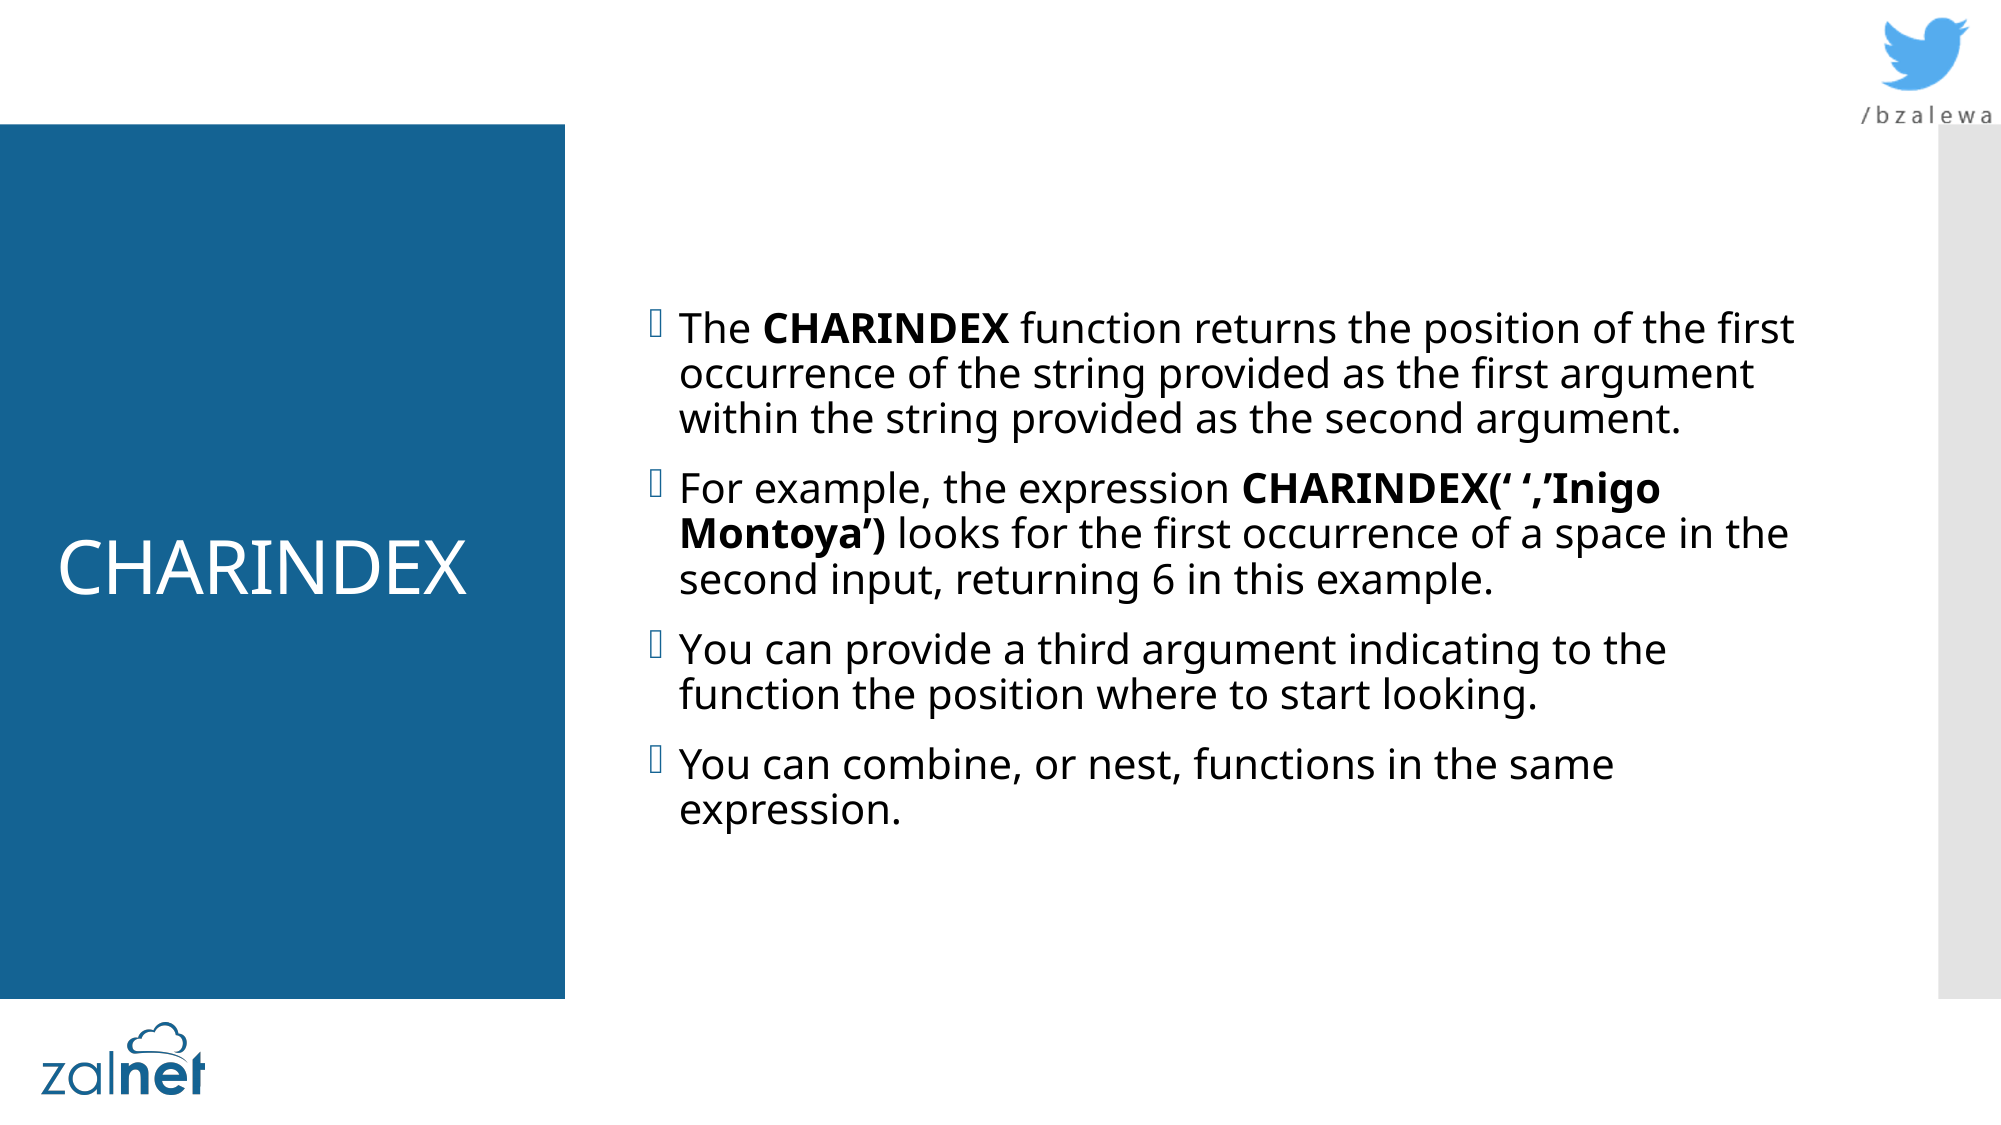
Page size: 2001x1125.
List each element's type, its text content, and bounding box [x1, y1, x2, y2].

picture [1844, 12, 1999, 125]
title CHARINDEX [41, 193, 525, 948]
list The CHARINDEX function returns the position of the first occurrence of the string provided as the first argument within the string provided as the second argument. For example, the expression CHARINDEX(‘ ‘,’Inigo Montoya’) looks for the first occurrence of a space in the second input, returning 6 in this example. You can provide a third argument indicating to the function the position where to start looking. You can combine, or nest, functions in the same expression. [634, 150, 1834, 991]
picture [41, 1022, 206, 1096]
